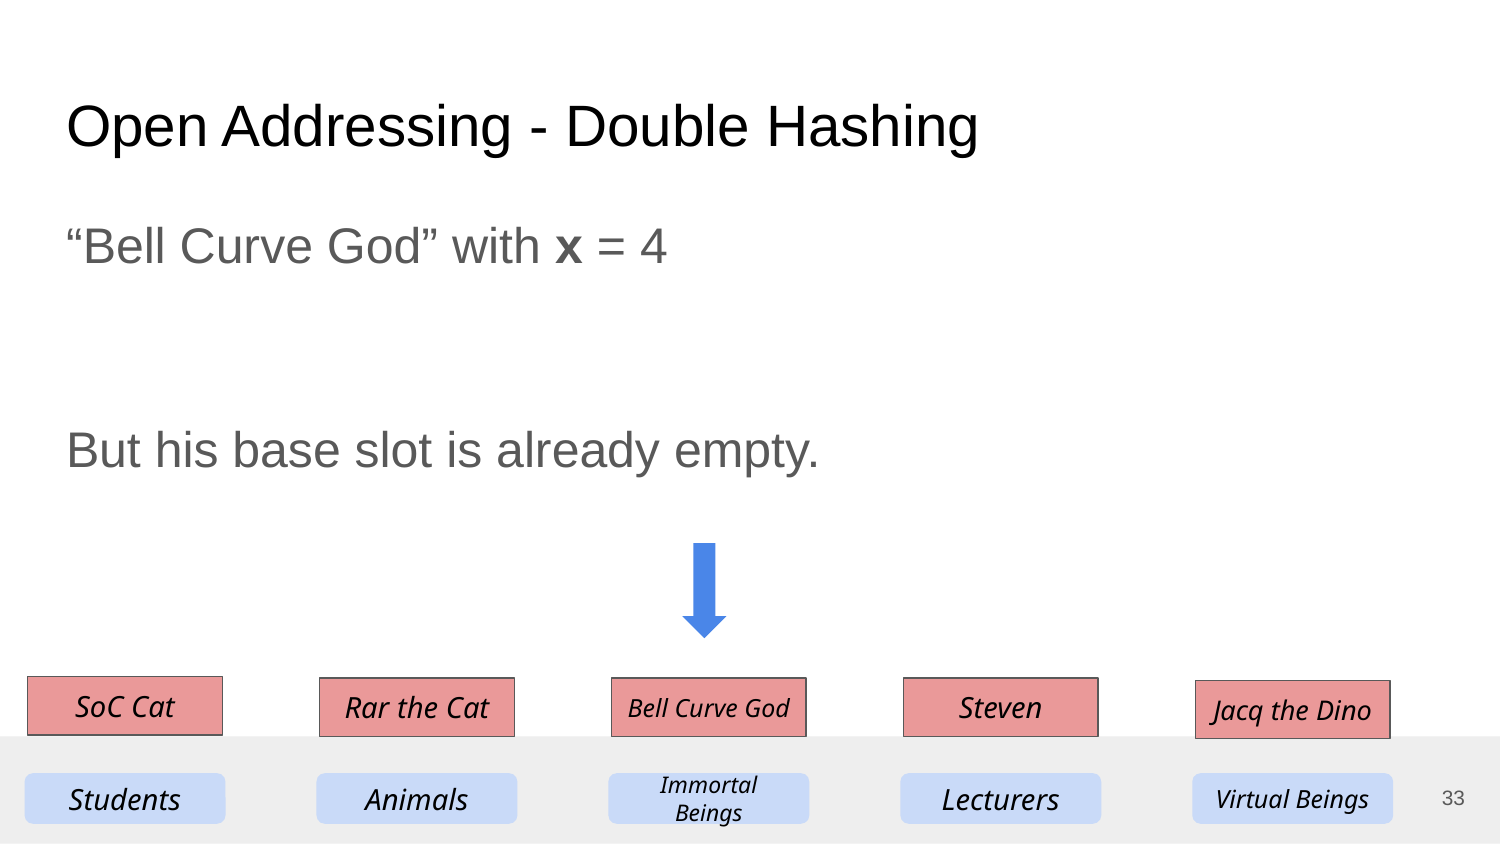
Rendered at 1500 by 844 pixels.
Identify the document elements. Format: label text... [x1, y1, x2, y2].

list “Bell Curve God” with x = 4 But his base slot is already empty. [51, 189, 1449, 736]
title Open Addressing - Double Hashing [51, 72, 1449, 167]
text_box [682, 543, 727, 639]
text_box Animals [316, 773, 518, 824]
text_box Lecturers [900, 773, 1102, 824]
text_box Bell Curve God [611, 678, 807, 737]
slide_number 33 [1389, 764, 1480, 830]
text_box [0, 736, 1500, 844]
text_box Jacq the Dino [1195, 680, 1391, 739]
text_box Steven [903, 678, 1099, 737]
text_box Rar the Cat [319, 678, 515, 737]
text_box Students [24, 773, 226, 824]
text_box SoC Cat [27, 676, 223, 735]
text_box Immortal Beings [608, 773, 810, 824]
text_box Virtual Beings [1192, 773, 1389, 824]
